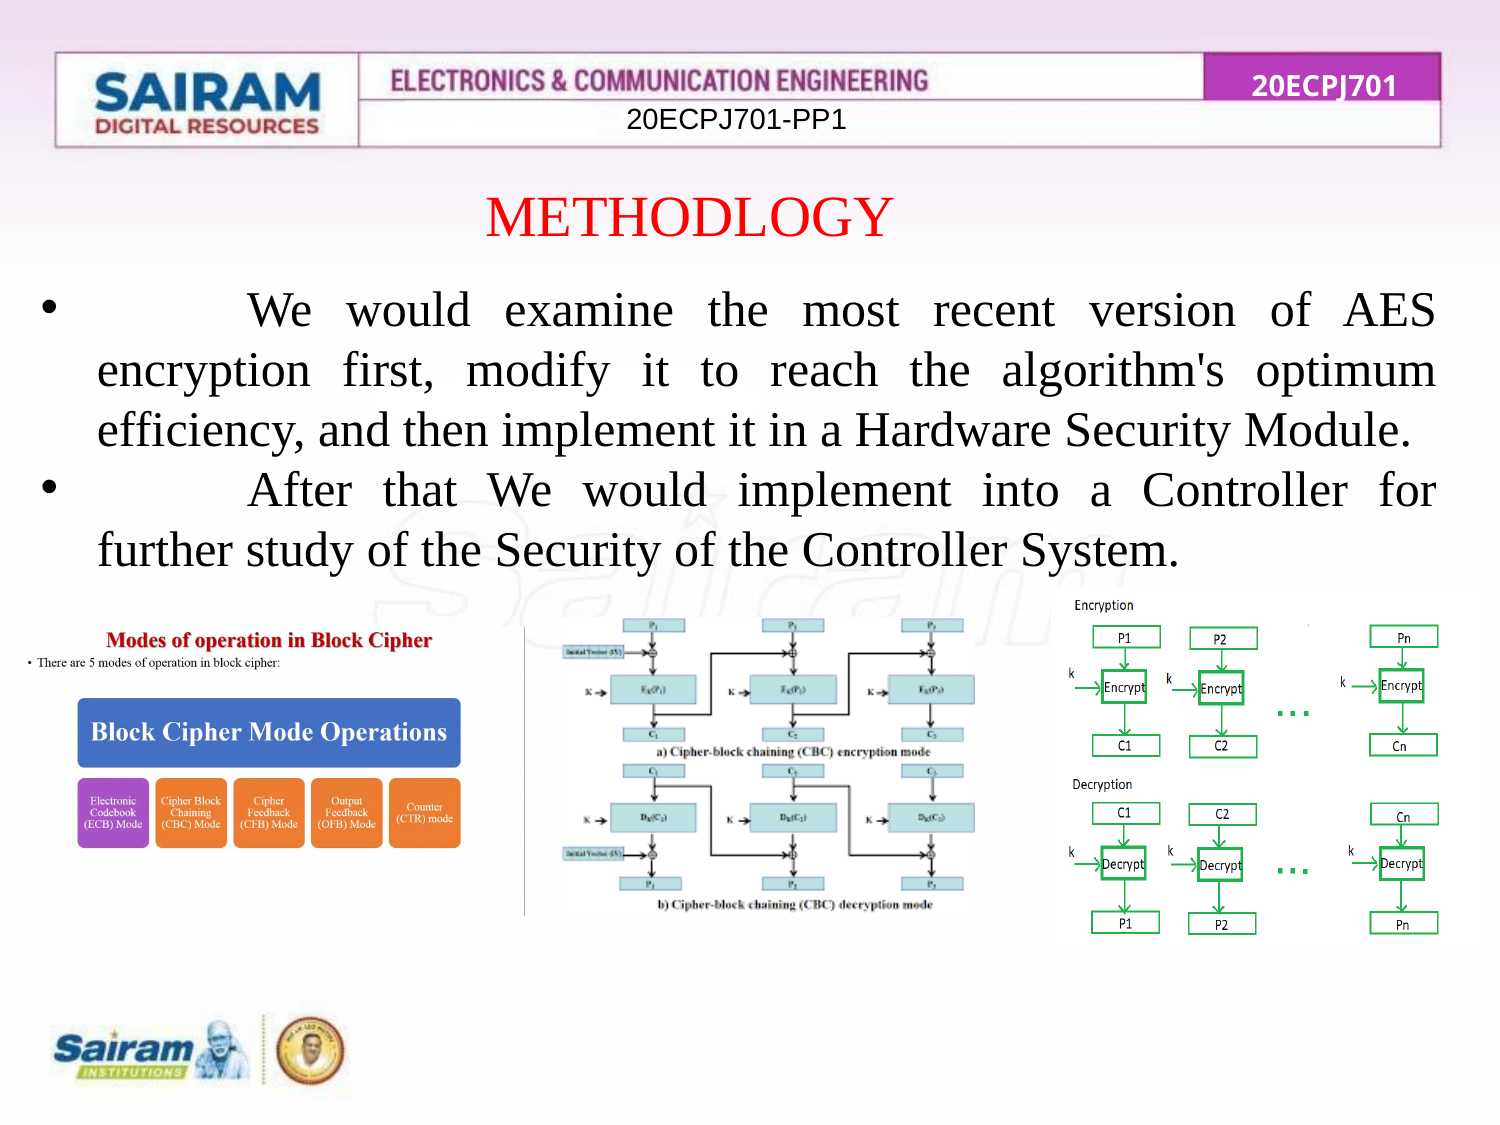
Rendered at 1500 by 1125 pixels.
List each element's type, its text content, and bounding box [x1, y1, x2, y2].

text_box METHODLOGY [61, 170, 1320, 256]
text_box 20ECPJ701 [1205, 52, 1453, 118]
text_box We would examine the most recent version of AES encryption first, modify it to reach the algorithm's optimum efficiency, and then implement it in a Hardware Security Module. After that We would implement into a Controller for further study of the Security of the Controller System. [25, 269, 1453, 584]
picture [0, 0, 1500, 1125]
text_box 220ECPJ701-PP1 [565, 92, 892, 170]
